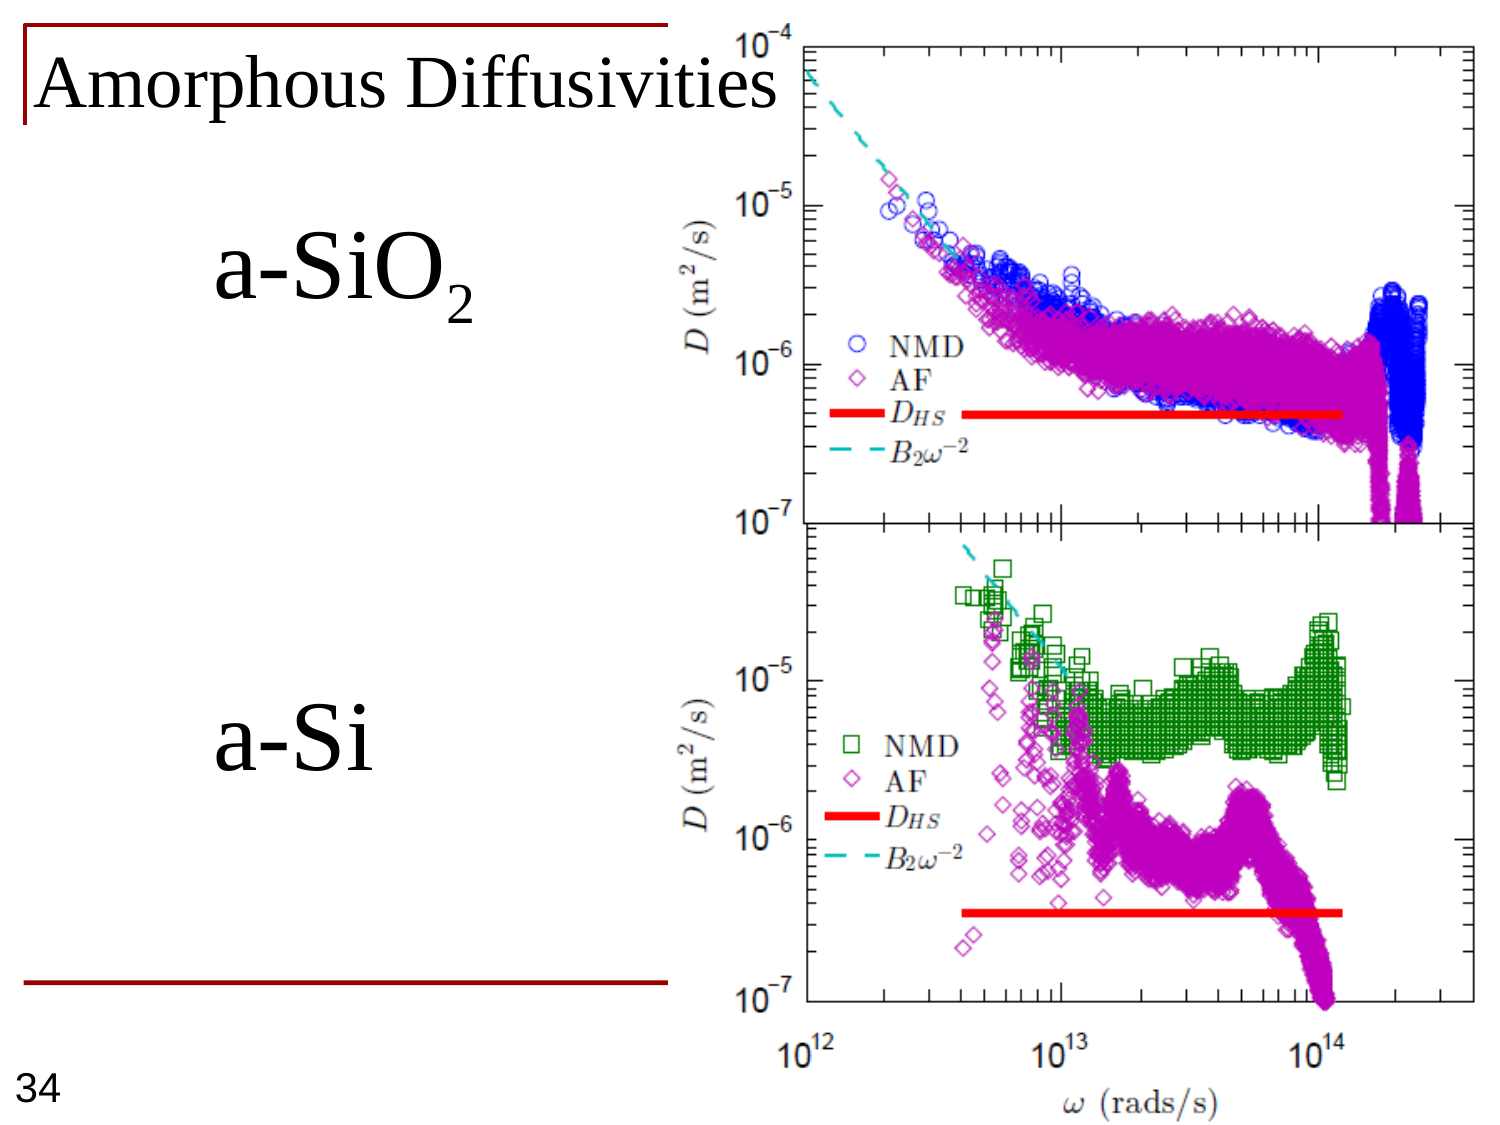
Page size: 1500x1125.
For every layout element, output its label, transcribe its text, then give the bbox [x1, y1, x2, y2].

title Amorphous Diffusivities [17, 27, 663, 129]
text_box a-Si [189, 663, 581, 798]
picture [667, 23, 1500, 1125]
text_box a-SiO2 [189, 190, 581, 342]
